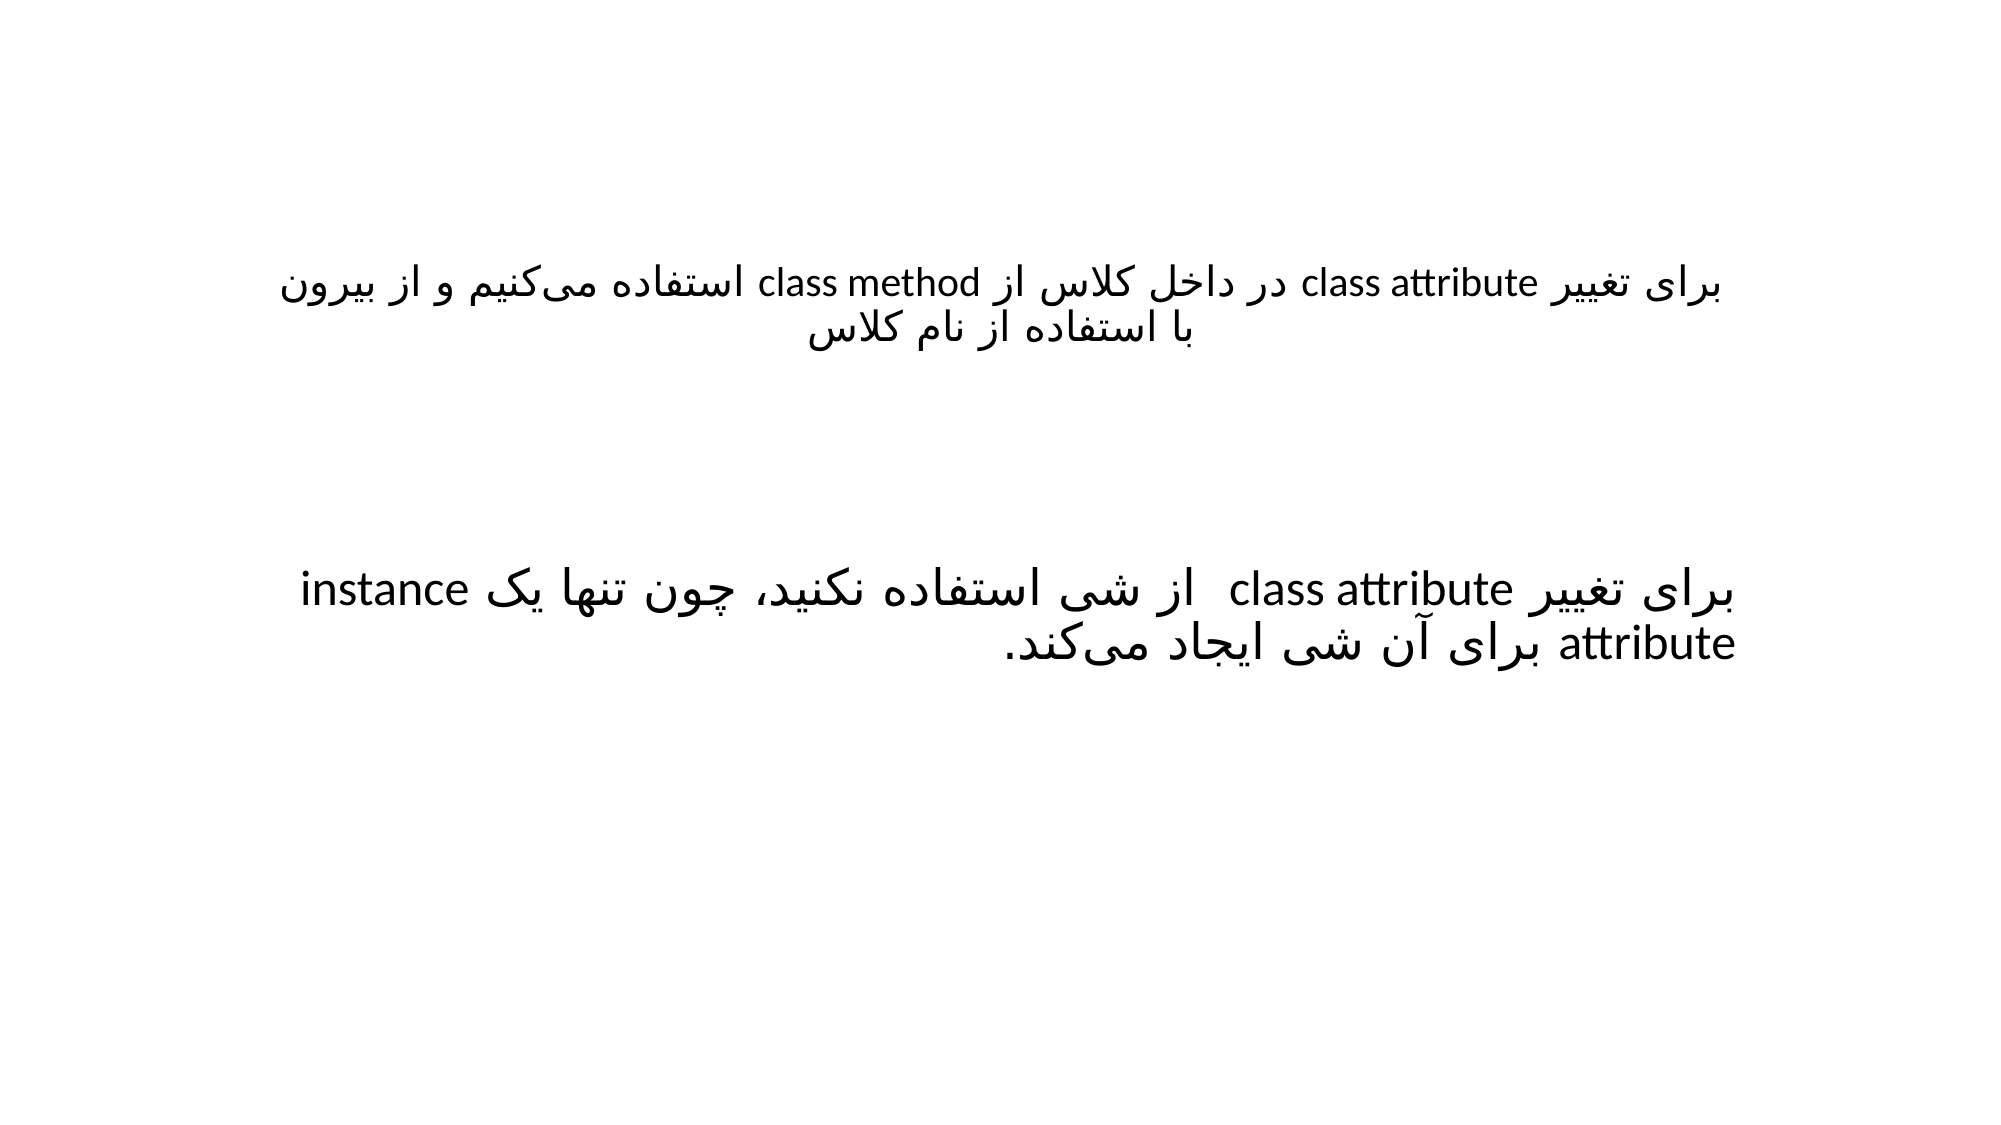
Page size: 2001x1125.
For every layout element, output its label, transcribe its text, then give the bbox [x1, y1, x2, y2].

text_box برای تغییر class attribute از شی استفاده نکنید، چون تنها یک instance attribute برای آن شی ایجاد می‌کند. [207, 554, 1752, 715]
text_box برای تغییر class attribute در داخل کلاس از class method استفاده می‌کنیم و از بیرون با استفاده از نام کلاس [251, 252, 1752, 413]
